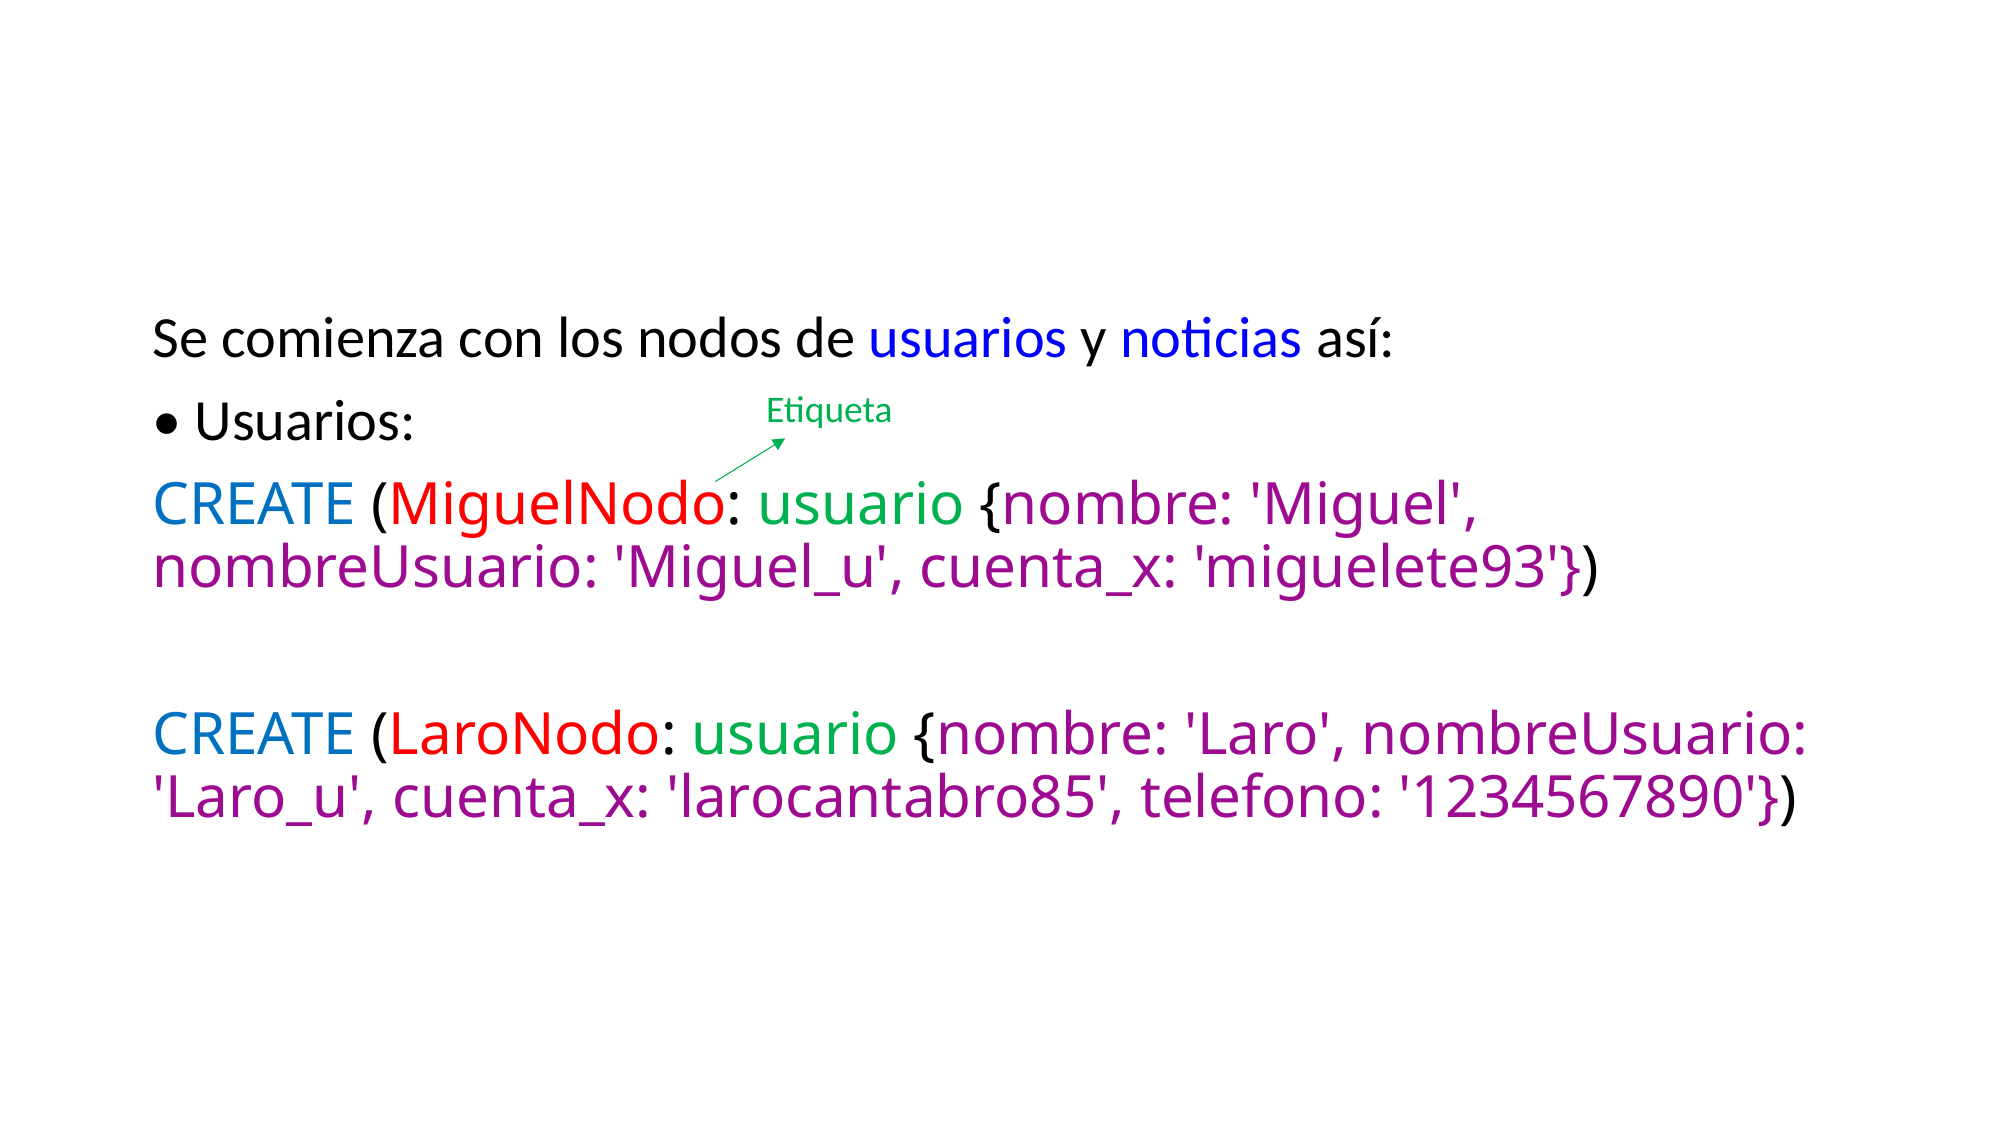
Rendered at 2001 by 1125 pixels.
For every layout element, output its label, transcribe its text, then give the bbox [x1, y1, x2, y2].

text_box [715, 438, 786, 482]
list Se comienza con los nodos de usuarios y noticias así: • Usuarios: CREATE (MiguelNodo: usuario {nombre: 'Miguel', nombreUsuario: 'Miguel_u', cuenta_x: 'miguelete93'}) CREATE (LaroNodo: usuario {nombre: 'Laro', nombreUsuario: 'Laro_u', cuenta_x: 'larocantabro85', telefono: '1234567890'}) [137, 299, 1863, 1014]
text_box Etiqueta [751, 377, 908, 438]
